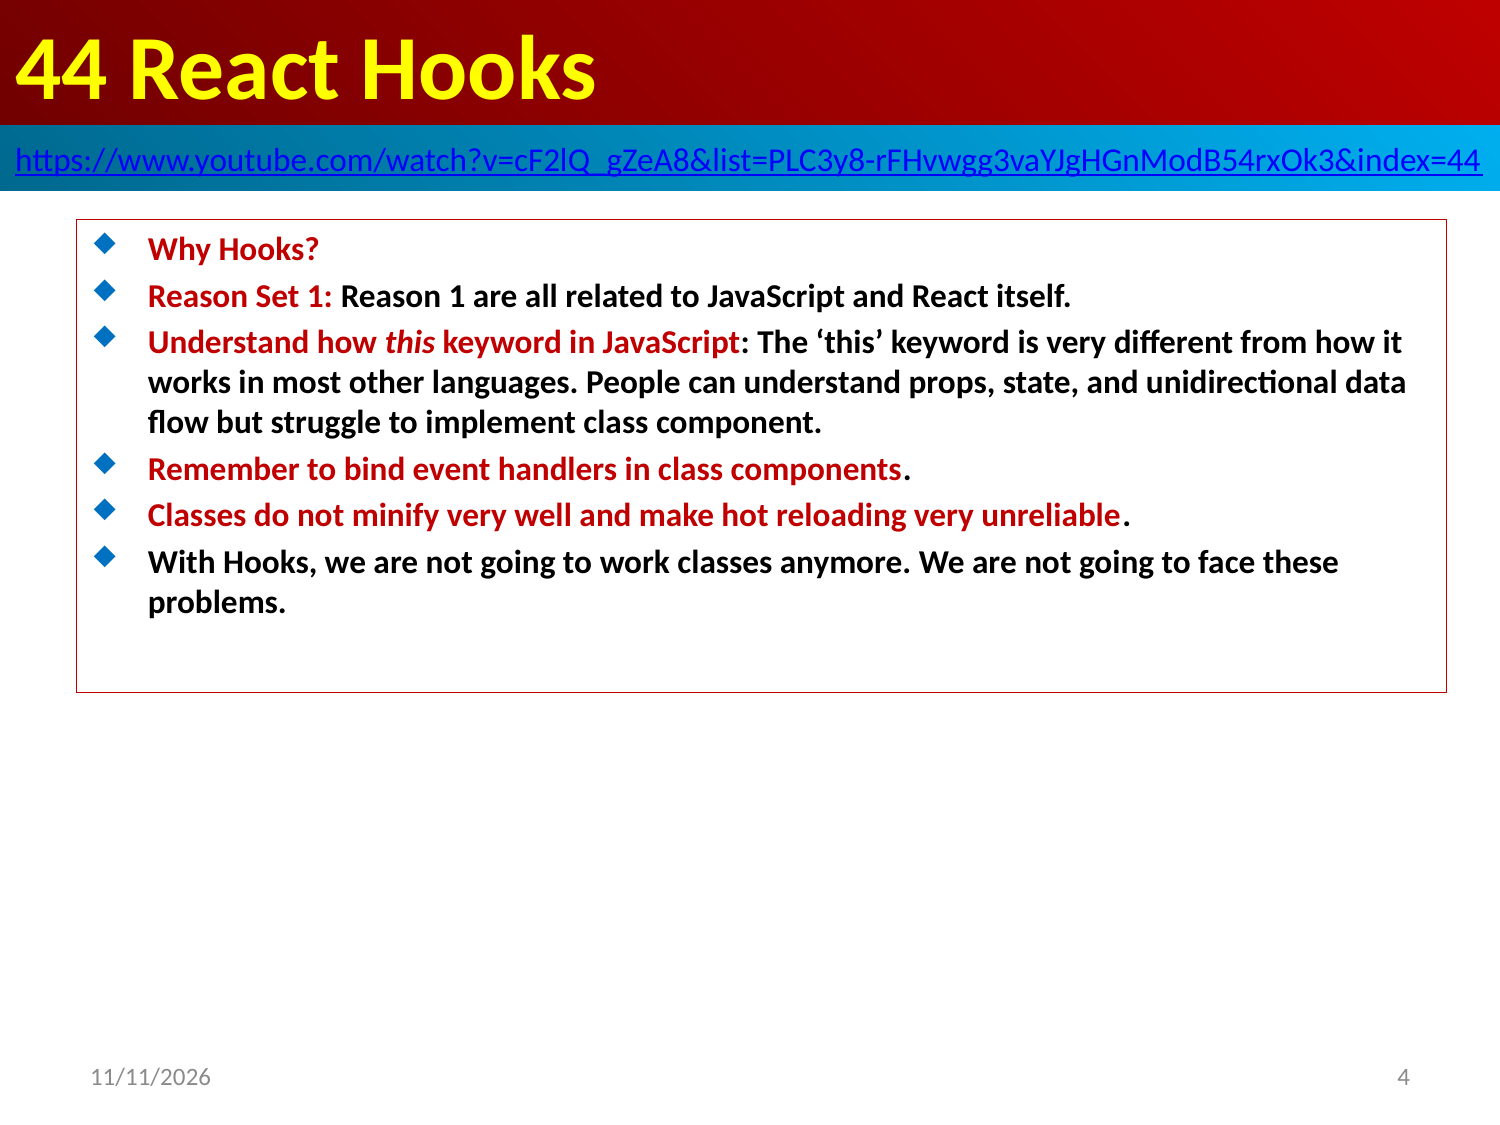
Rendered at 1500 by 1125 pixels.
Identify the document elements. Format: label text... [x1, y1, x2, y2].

text_box https://www.youtube.com/watch?v=cF2lQ_gZeA8&list=PLC3y8-rFHvwgg3vaYJgHGnModB54rxOk3&index=44 [0, 125, 1500, 191]
subtitle Why Hooks? Reason Set 1: Reason 1 are all related to JavaScript and React itself. Understand how this keyword in JavaScript: The ‘this’ keyword is very different from how it works in most other languages. People can understand props, state, and unidirectional data flow but struggle to implement class component. Remember to bind event handlers in class components. Classes do not minify very well and make hot reloading very unreliable. With Hooks, we are not going to work classes anymore. We are not going to face these problems. [76, 219, 1447, 693]
title 44 React Hooks [0, 0, 1500, 125]
slide_number 4 [1074, 1042, 1425, 1109]
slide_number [75, 1042, 425, 1109]
